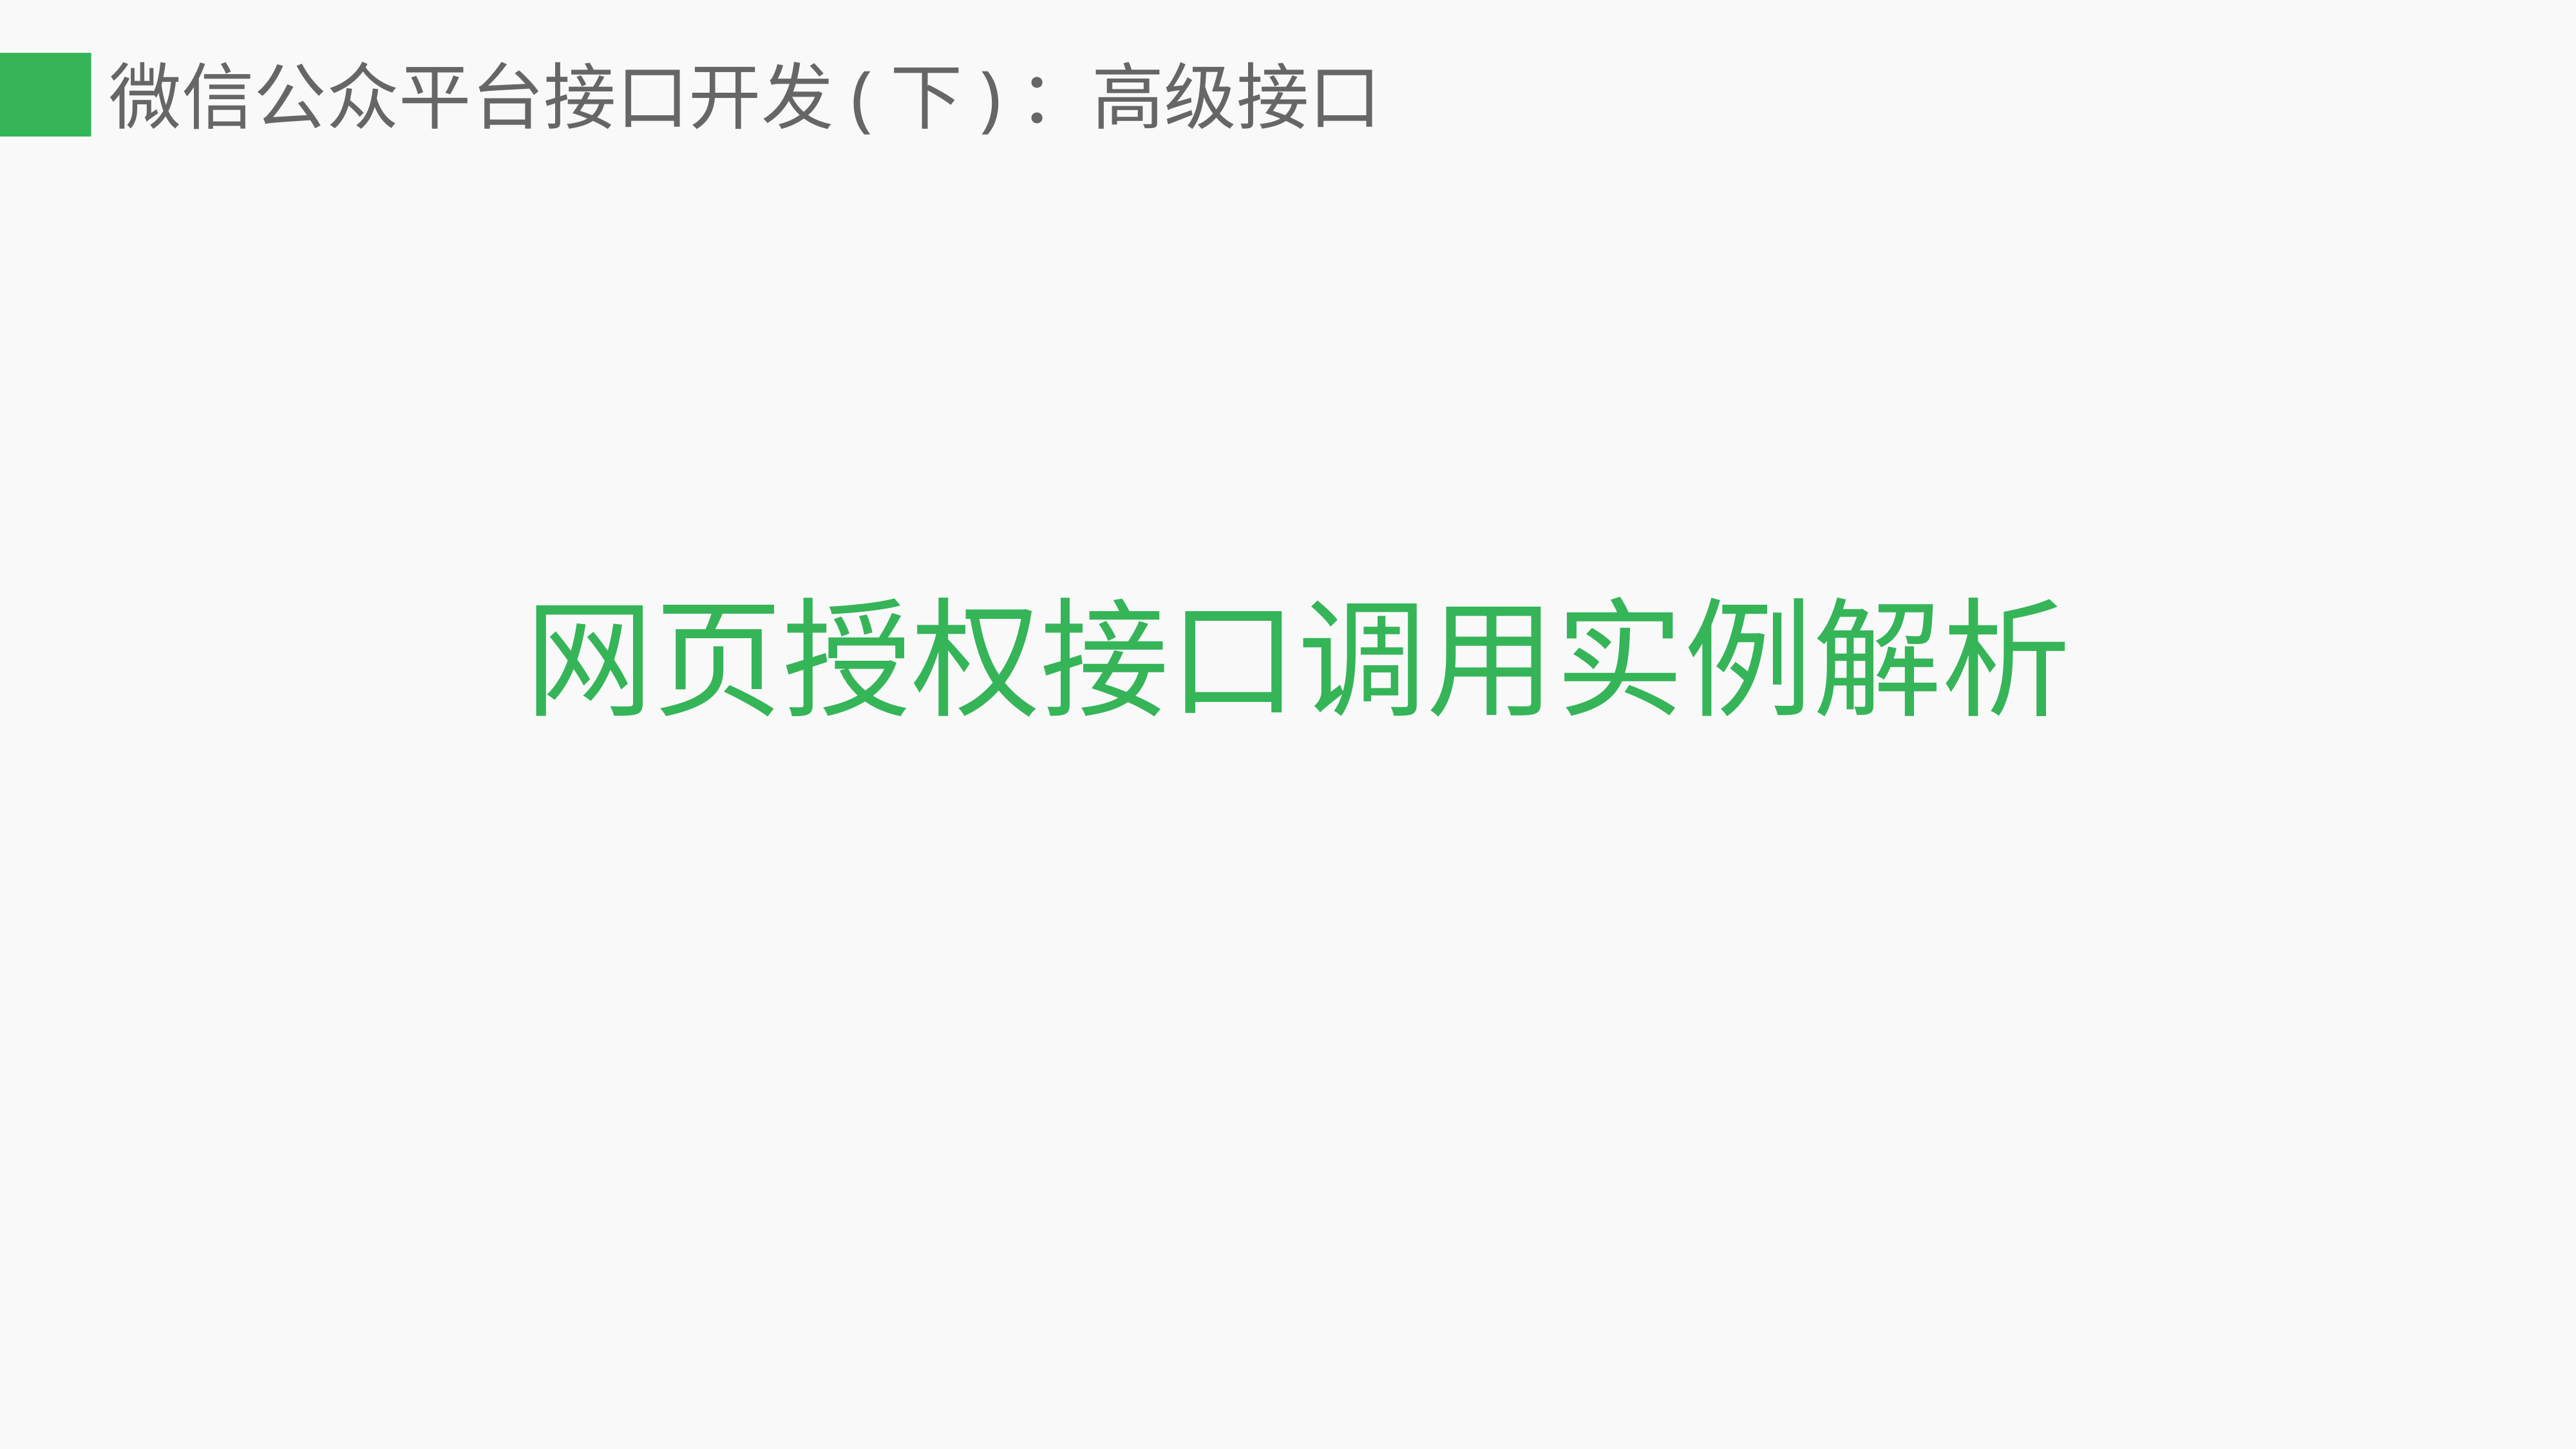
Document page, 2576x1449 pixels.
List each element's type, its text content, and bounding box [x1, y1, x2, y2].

title 微信公众平台接口开发(下)：高级接口 [108, 44, 2540, 144]
picture [0, 53, 91, 137]
list 网页授权接口调用实例解析 [22, 539, 2554, 708]
